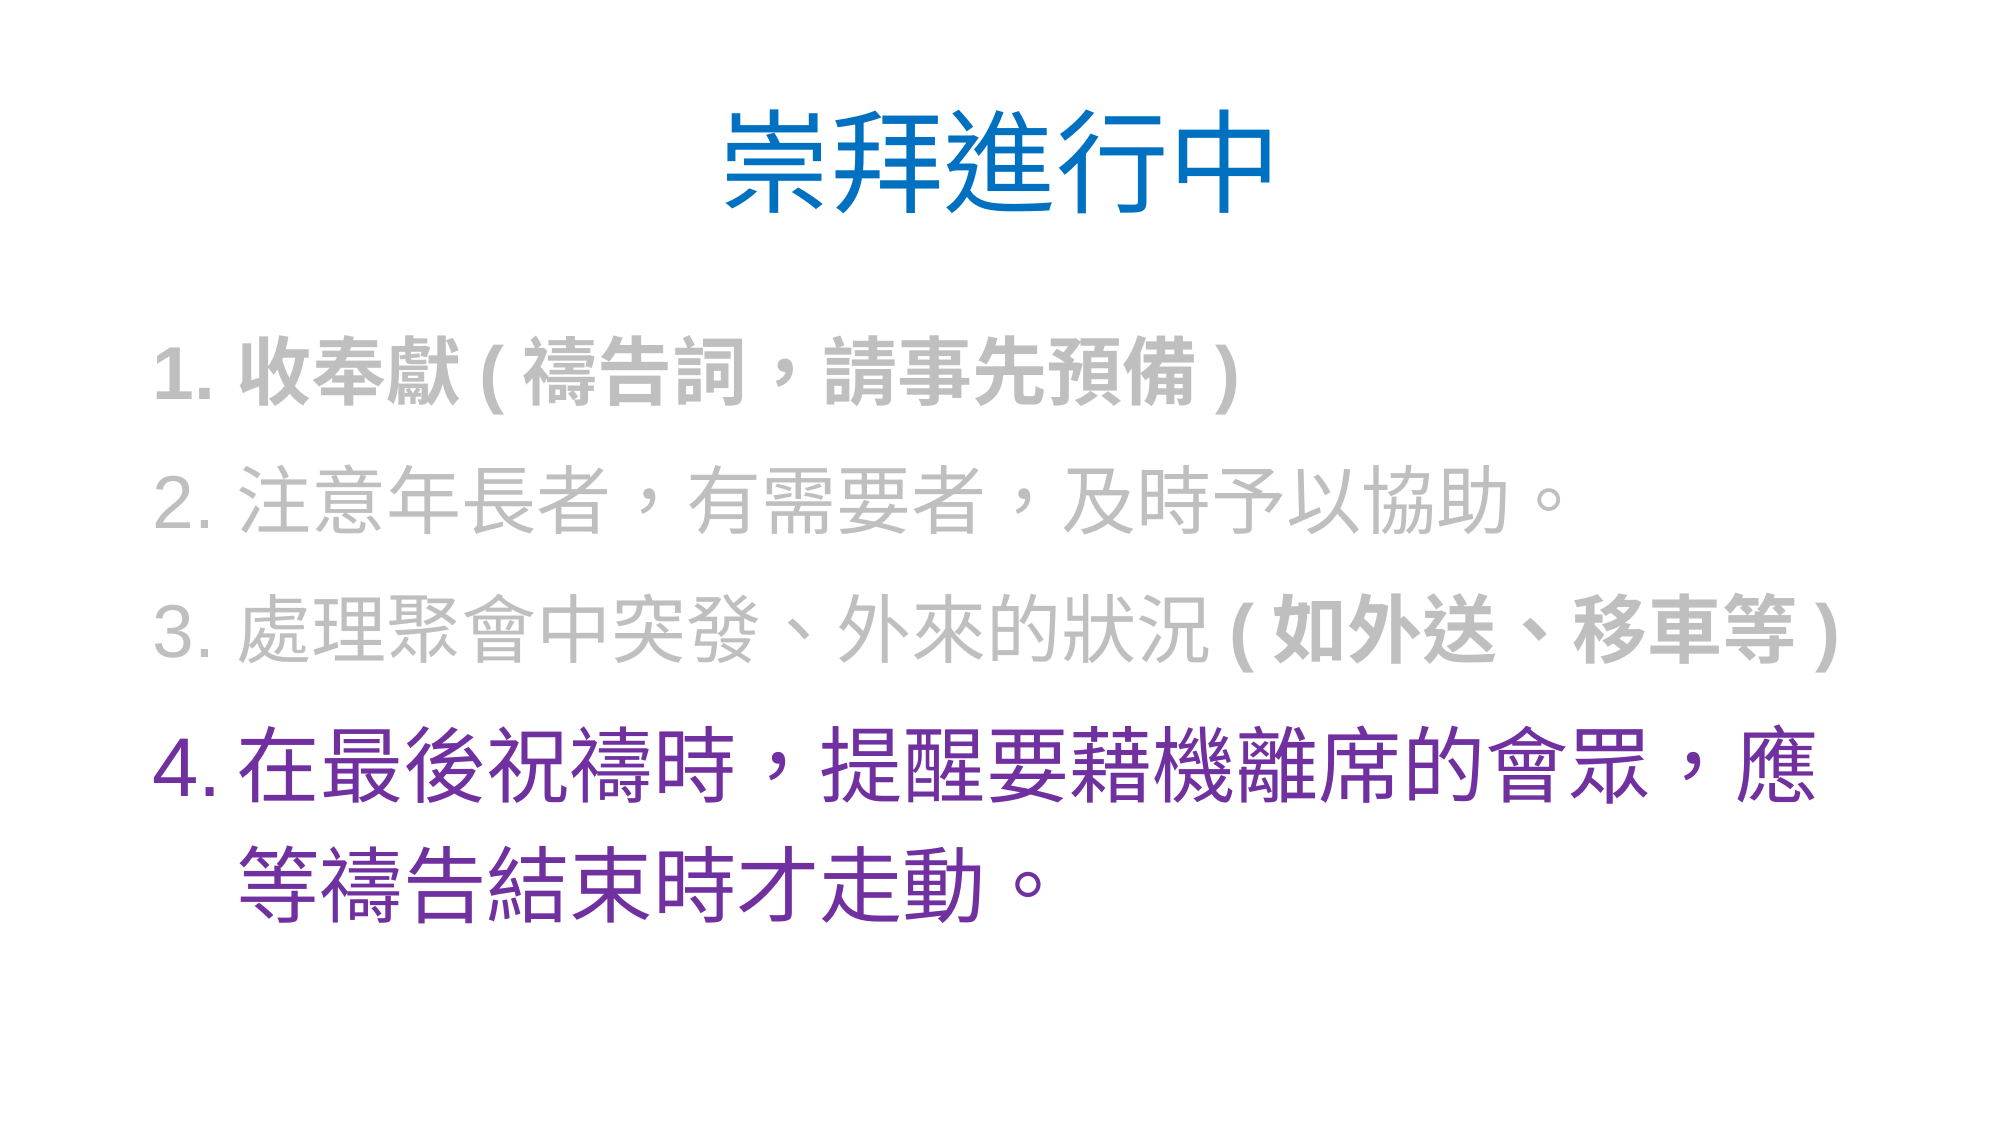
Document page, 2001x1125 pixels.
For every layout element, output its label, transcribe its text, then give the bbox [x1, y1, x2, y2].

title 崇拜進行中 [137, 59, 1863, 278]
list 收奉獻(禱告詞，請事先預備) 注意年長者，有需要者，及時予以協助。 處理聚會中突發、外來的狀況(如外送、移車等) 在最後祝禱時，提醒要藉機離席的會眾，應等禱告結束時才走動。 [137, 299, 1863, 1014]
